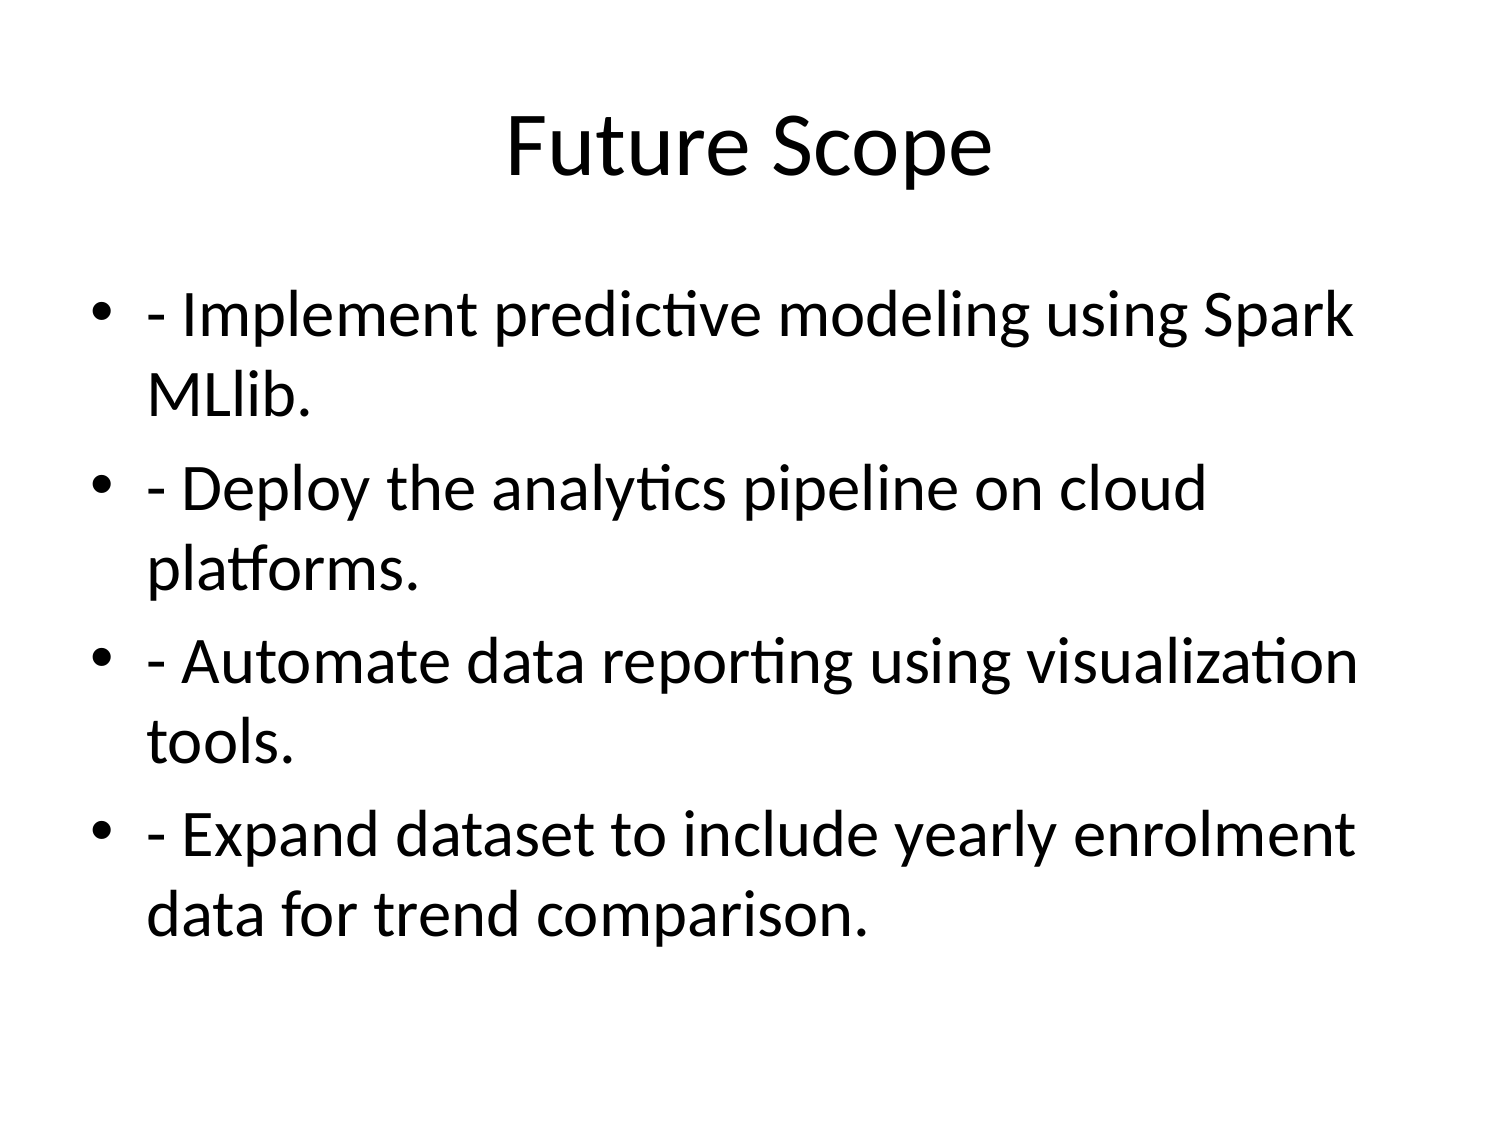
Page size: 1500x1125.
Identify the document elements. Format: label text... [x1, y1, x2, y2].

list - Implement predictive modeling using Spark MLlib. - Deploy the analytics pipeline on cloud platforms. - Automate data reporting using visualization tools. - Expand dataset to include yearly enrolment data for trend comparison. [75, 262, 1425, 1005]
title Future Scope [75, 45, 1425, 233]
